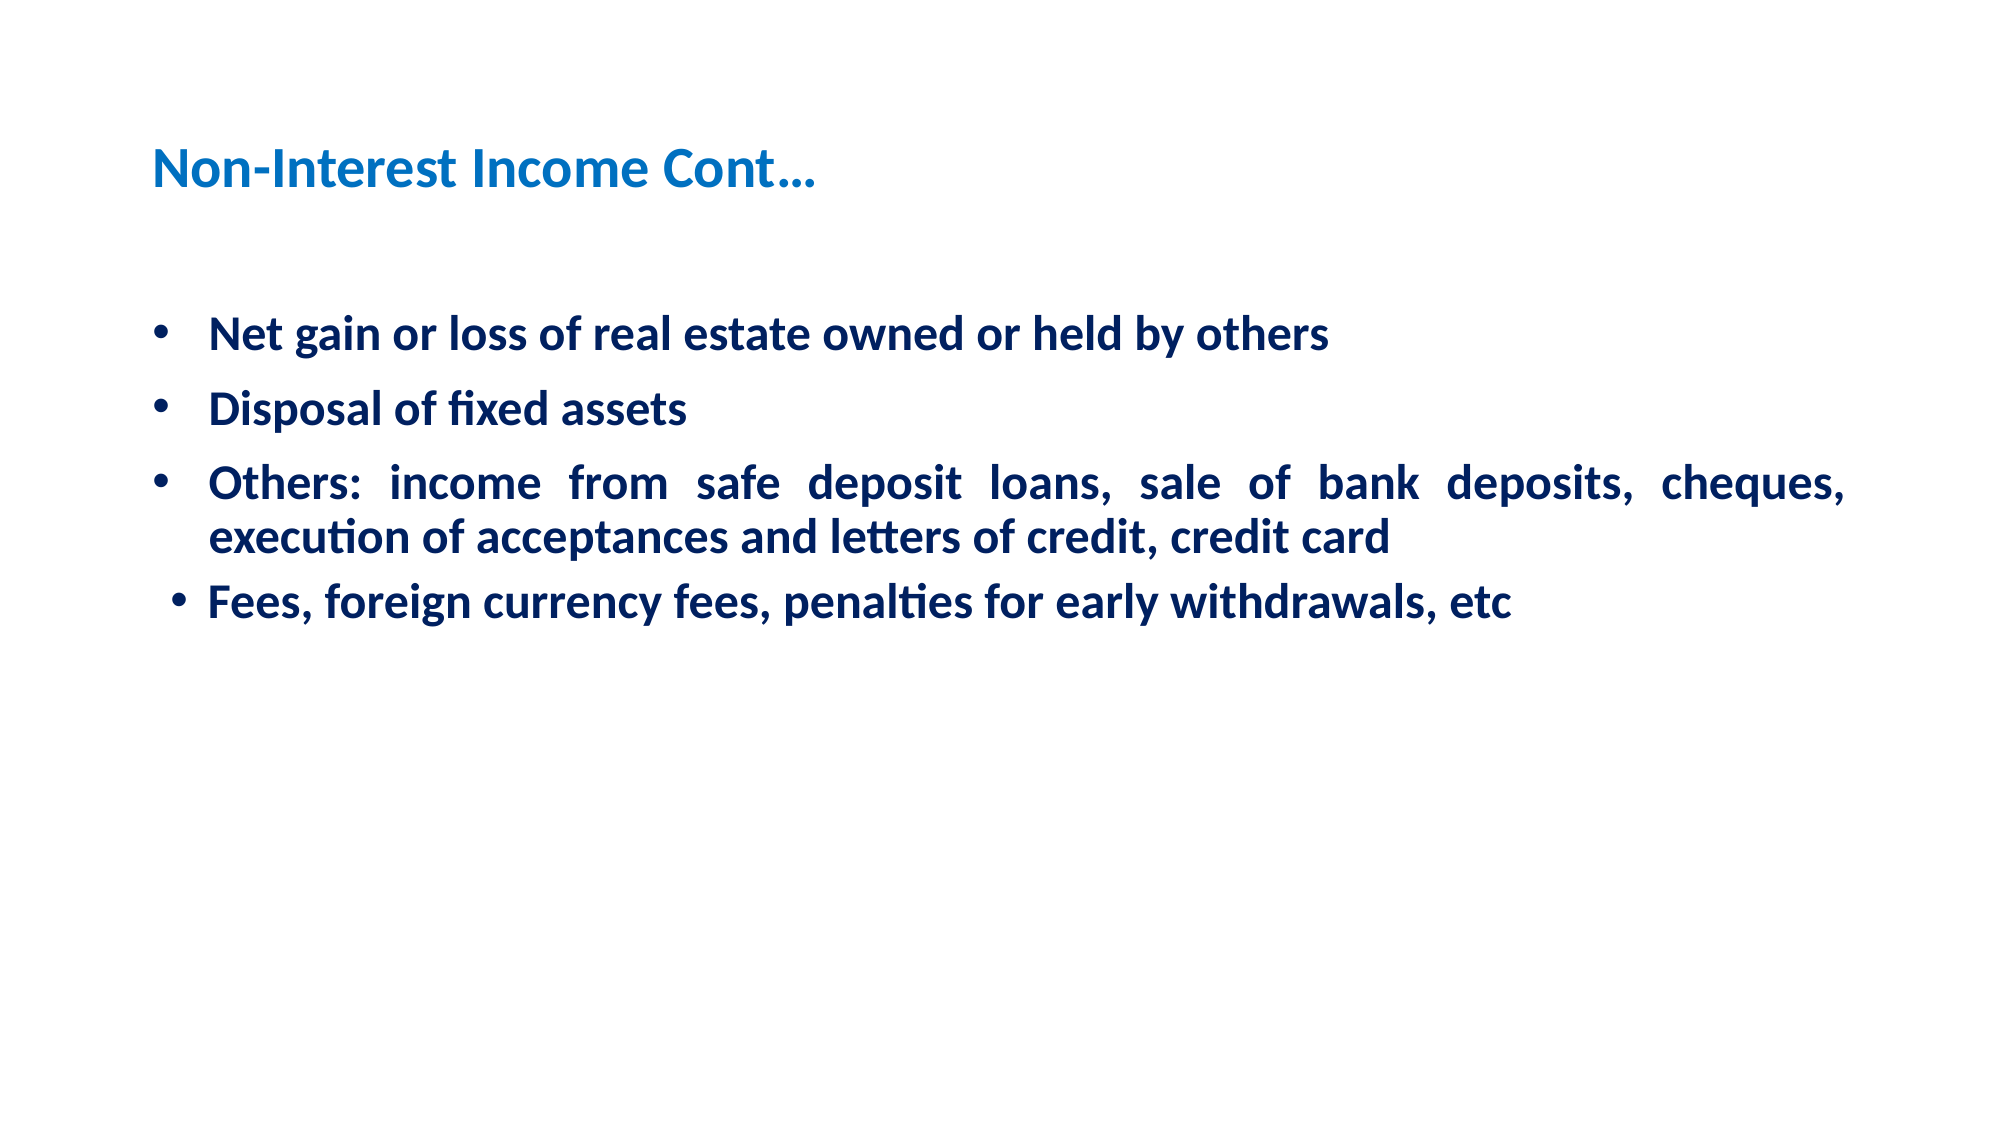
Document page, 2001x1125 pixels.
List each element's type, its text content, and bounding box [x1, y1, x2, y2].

title Non-Interest Income Cont… [137, 59, 1863, 278]
list Net gain or loss of real estate owned or held by others Disposal of fixed assets Others: income from safe deposit loans, sale of bank deposits, cheques, execution of acceptances and letters of credit, credit card Fees, foreign currency fees, penalties for early withdrawals, etc [137, 299, 1863, 1014]
